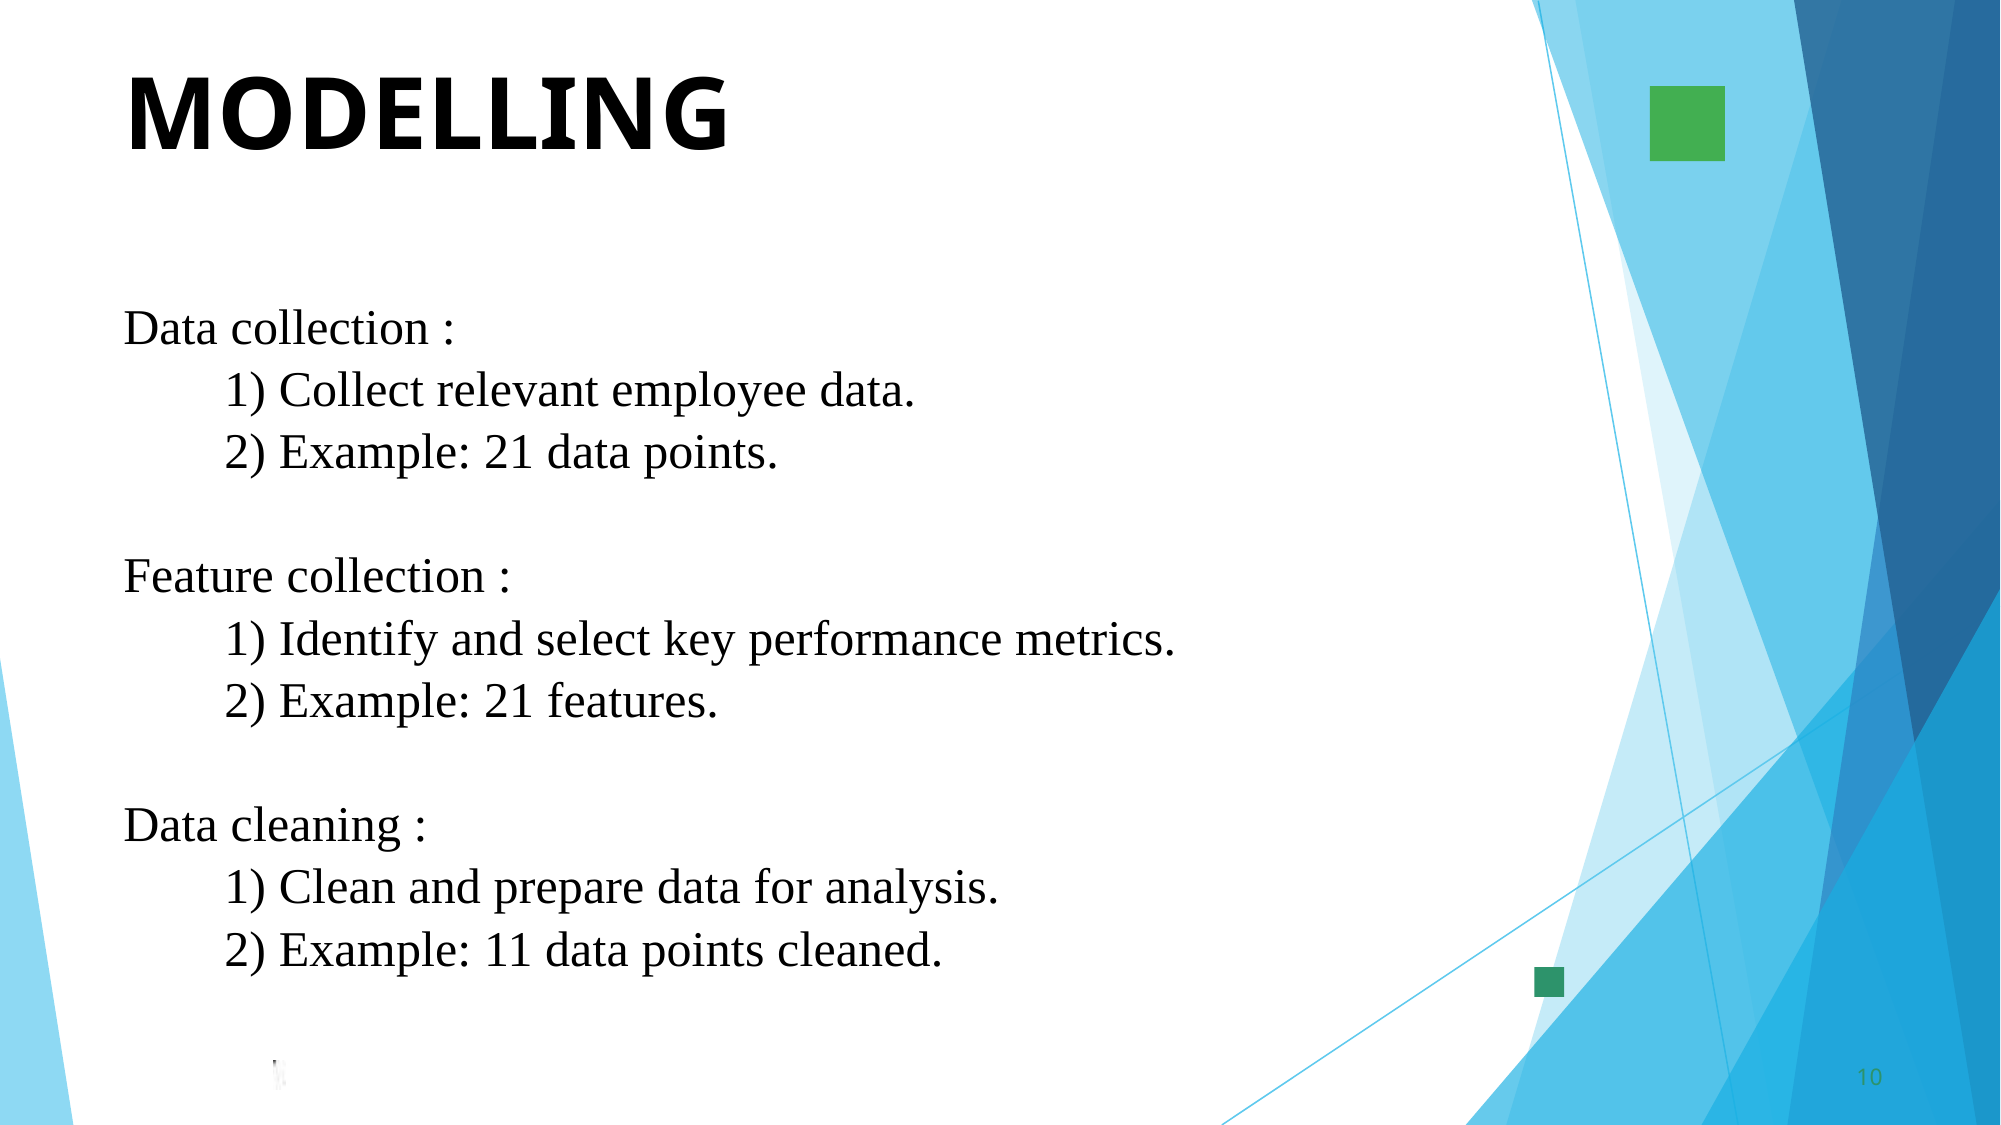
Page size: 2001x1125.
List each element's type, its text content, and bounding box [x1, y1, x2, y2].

picture [273, 1060, 287, 1091]
text_box [1535, 967, 1565, 997]
text_box MODELLING Data collection : 1) Collect relevant employee data. 2) Example: 21 data points. Feature collection : 1) Identify and select key performance metrics. 2) Example: 21 features. Data cleaning : 1) Clean and prepare data for analysis. 2) Example: 11 data points cleaned. [121, 47, 1535, 1125]
text_box 10 [1849, 1061, 1888, 1095]
text_box [1649, 86, 1725, 162]
